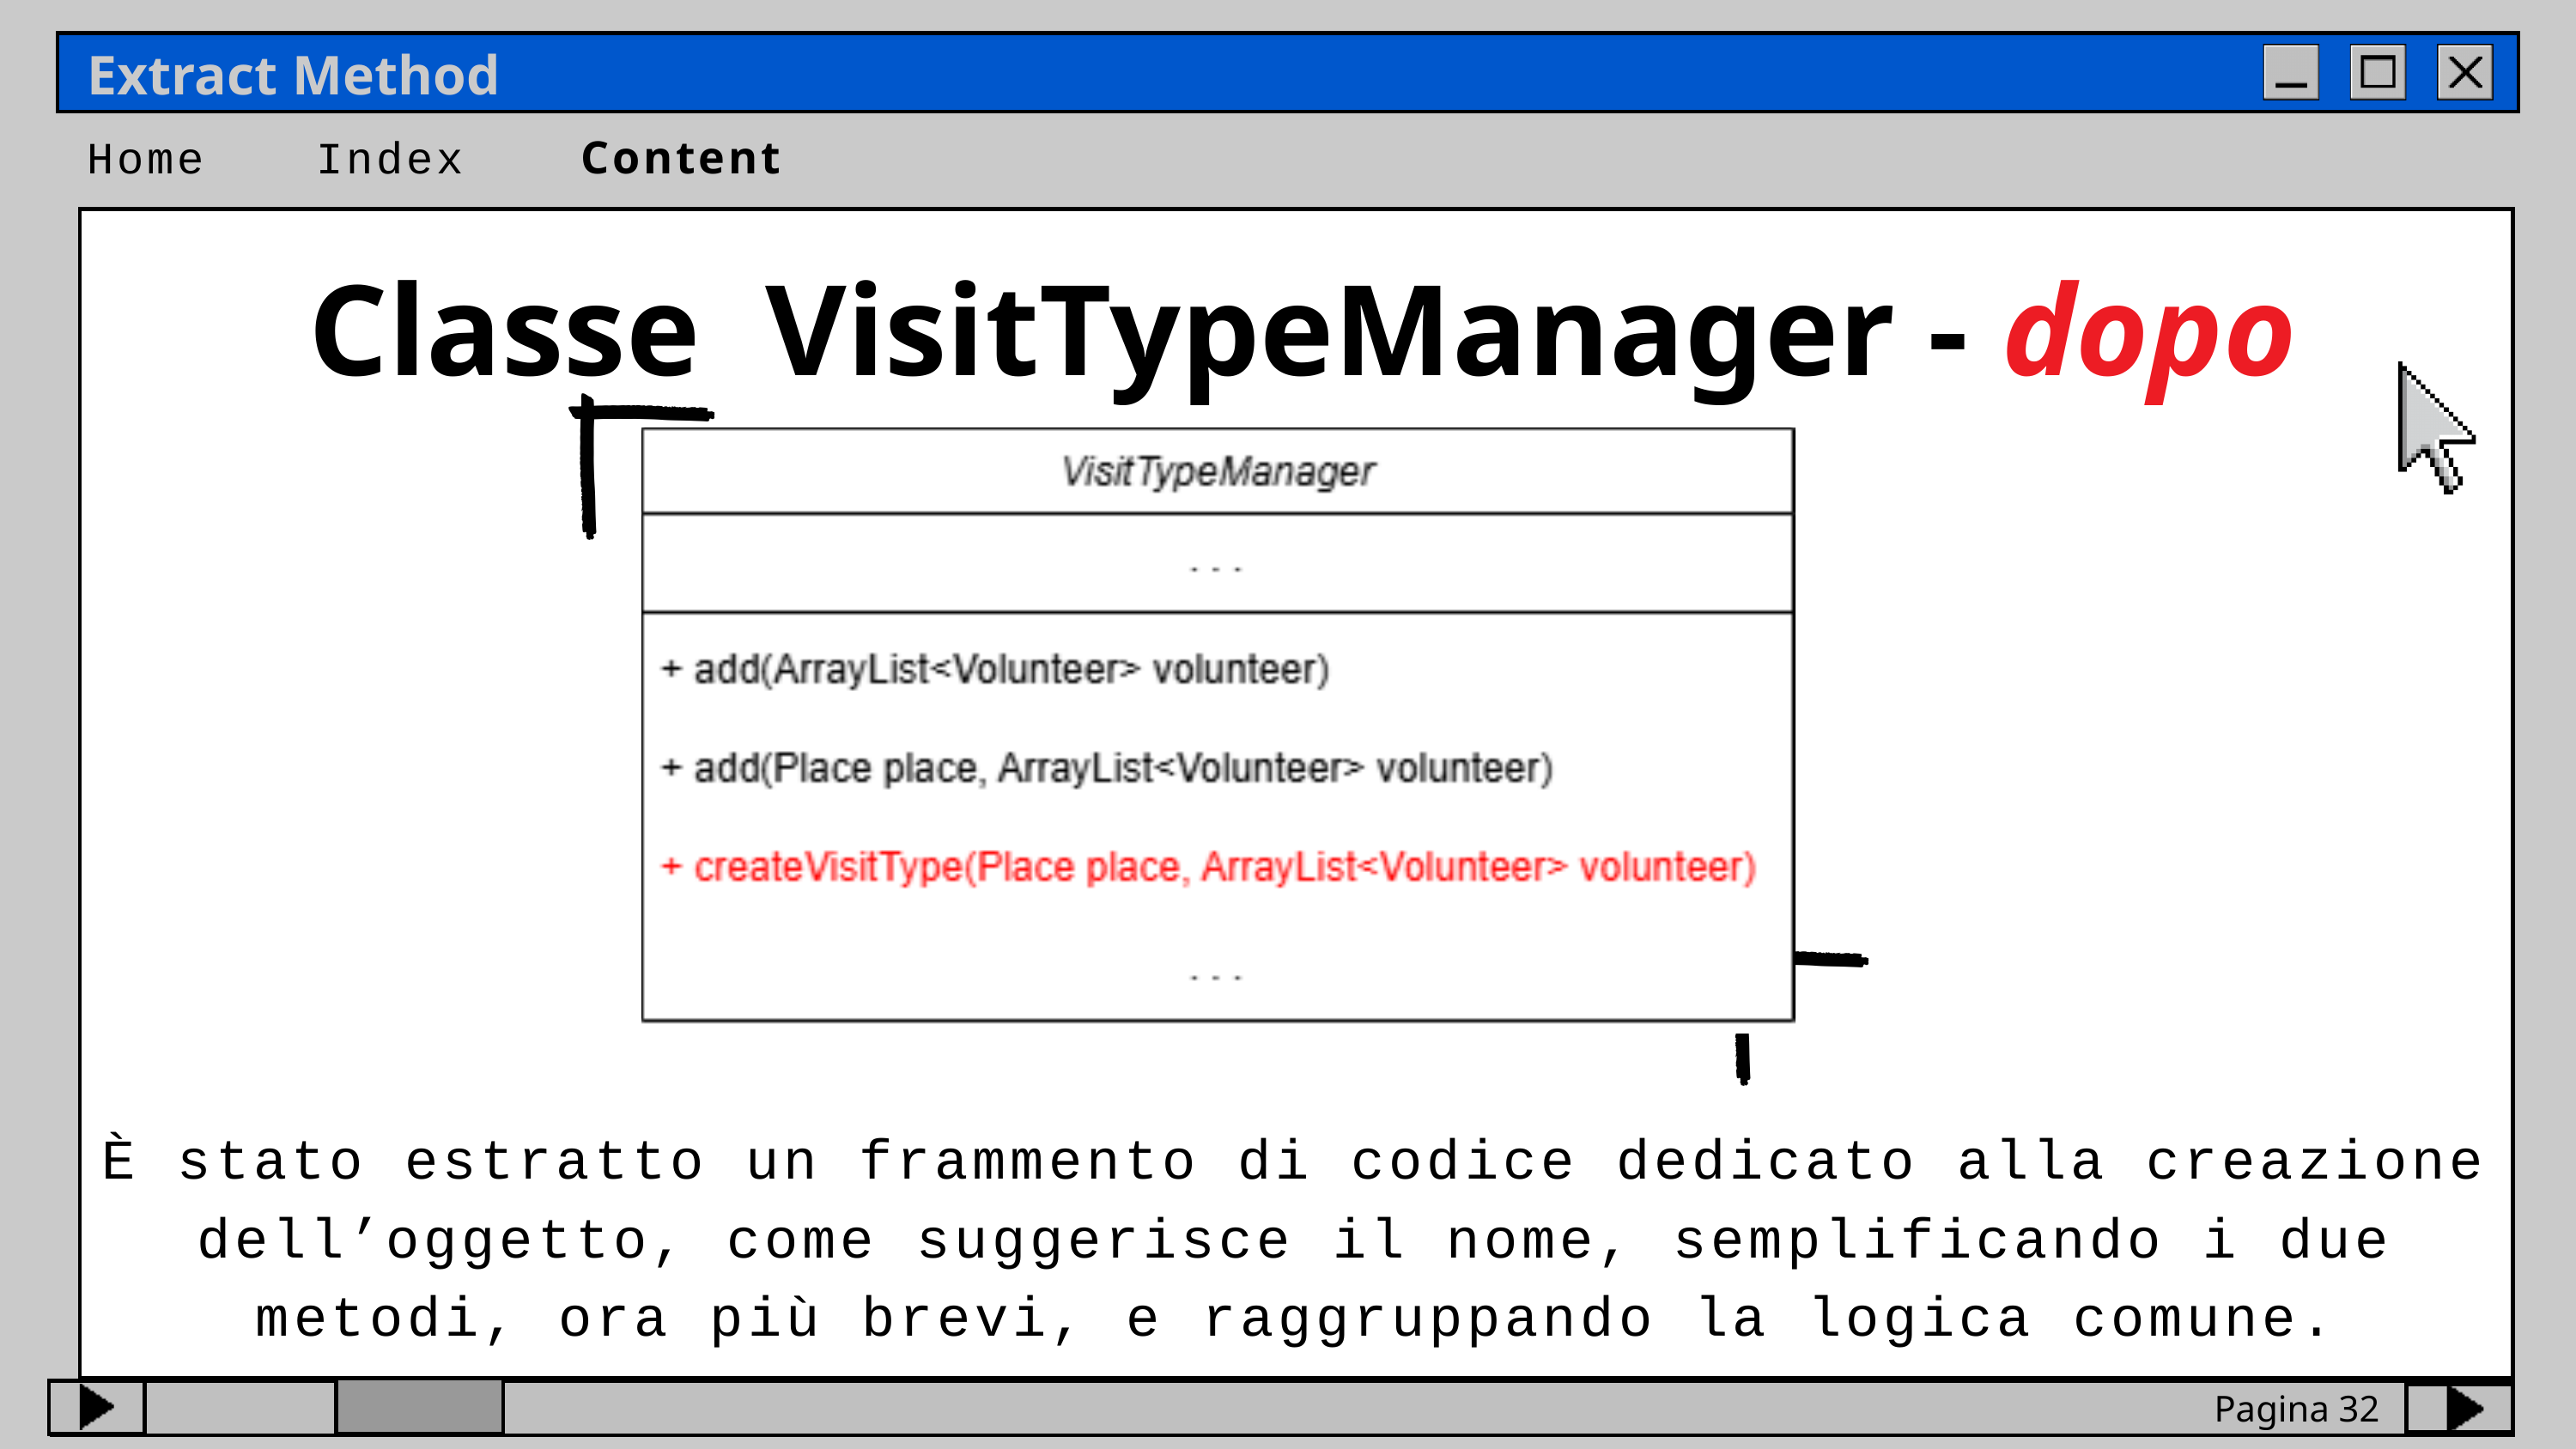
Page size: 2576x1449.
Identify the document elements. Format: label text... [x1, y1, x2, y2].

text_box Index [316, 121, 524, 183]
text_box Content [580, 121, 857, 183]
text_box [146, 1379, 332, 1436]
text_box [336, 1378, 504, 1434]
text_box Home [87, 121, 259, 183]
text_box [48, 1380, 145, 1434]
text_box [506, 1379, 2513, 1436]
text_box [79, 209, 2513, 1379]
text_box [2406, 1384, 2513, 1433]
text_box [57, 33, 2519, 112]
